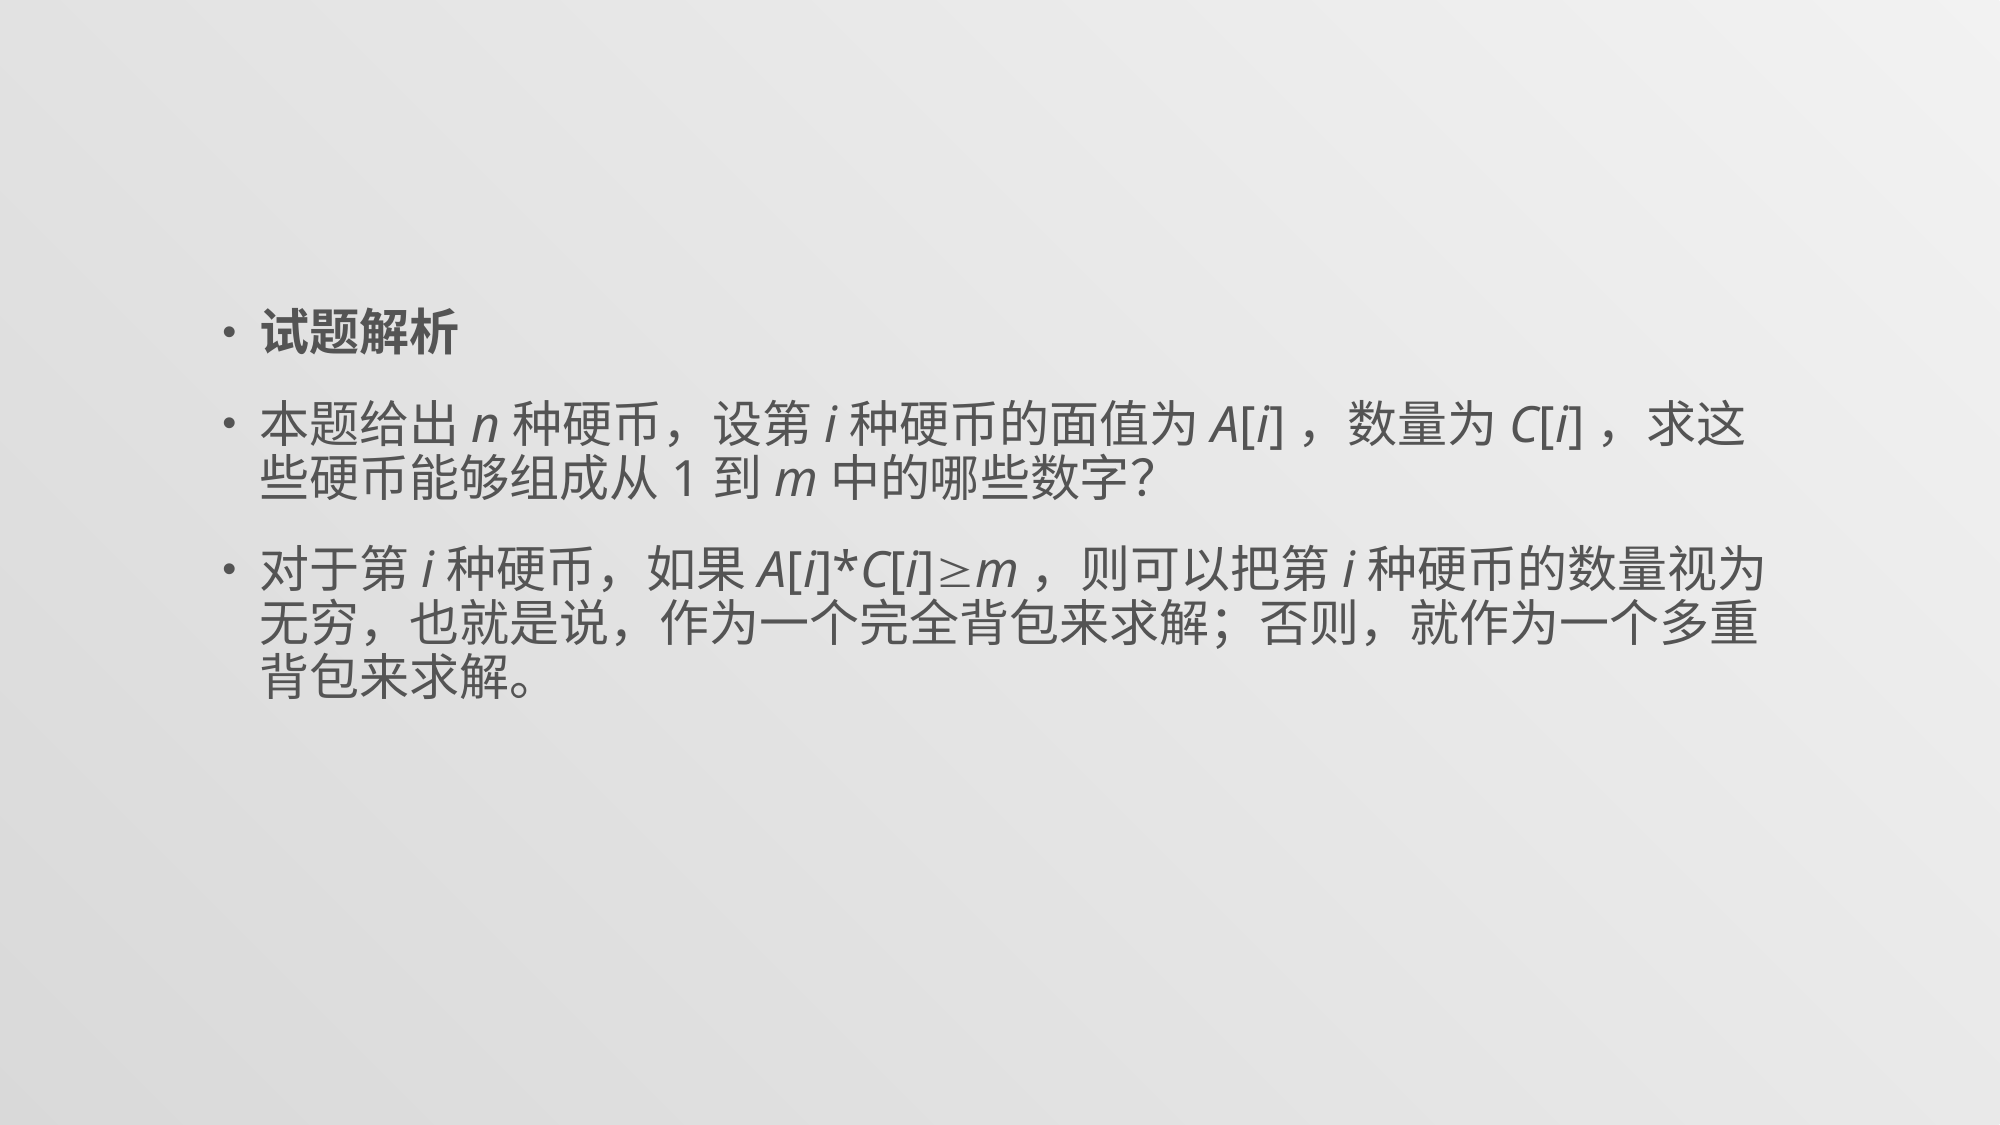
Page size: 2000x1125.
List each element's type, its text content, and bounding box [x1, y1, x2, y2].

list 试题解析 本题给出n种硬币，设第i种硬币的面值为A[i]，数量为C[i]，求这些硬币能够组成从1到m中的哪些数字？ 对于第i种硬币，如果A[i]*C[i]m，则可以把第i种硬币的数量视为无穷，也就是说，作为一个完全背包来求解；否则，就作为一个多重背包来求解。 [199, 299, 1800, 1013]
